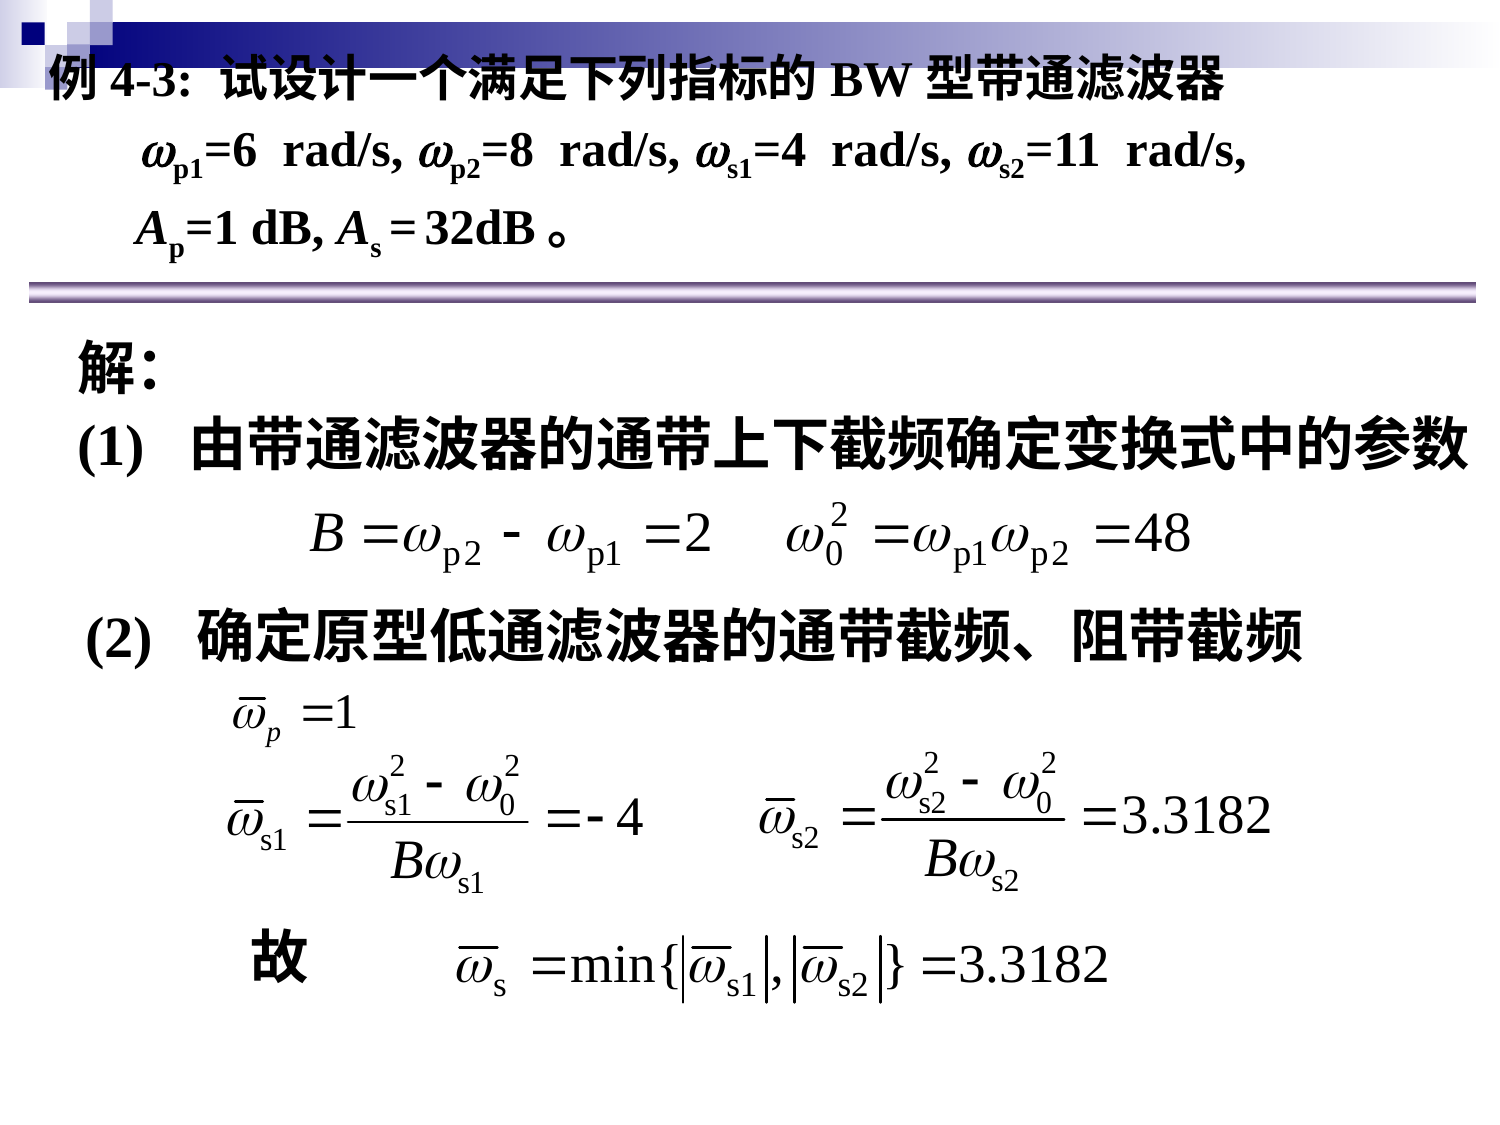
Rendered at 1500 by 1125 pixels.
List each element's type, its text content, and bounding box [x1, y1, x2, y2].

text_box (2) 确定原型低通滤波器的通带截频、阻带截频 [70, 591, 1475, 677]
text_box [446, 922, 1121, 1014]
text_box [224, 678, 363, 759]
text_box 故 [235, 913, 349, 998]
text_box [749, 735, 1282, 904]
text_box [776, 484, 1204, 588]
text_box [28, 281, 1478, 305]
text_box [218, 738, 655, 906]
text_box 解： [62, 323, 325, 399]
title 例4-3: 试设计一个满足下列指标的BW型带通滤波器 wp1=6 rad/s, wp2=8 rad/s, ws1=4 rad/s, ws2=11 rad/s, Ap=1 dB, As = 32dB。 [33, 12, 1471, 280]
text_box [297, 494, 722, 588]
text_box (1) 由带通滤波器的通带上下截频确定变换式中的参数 [62, 399, 1500, 485]
